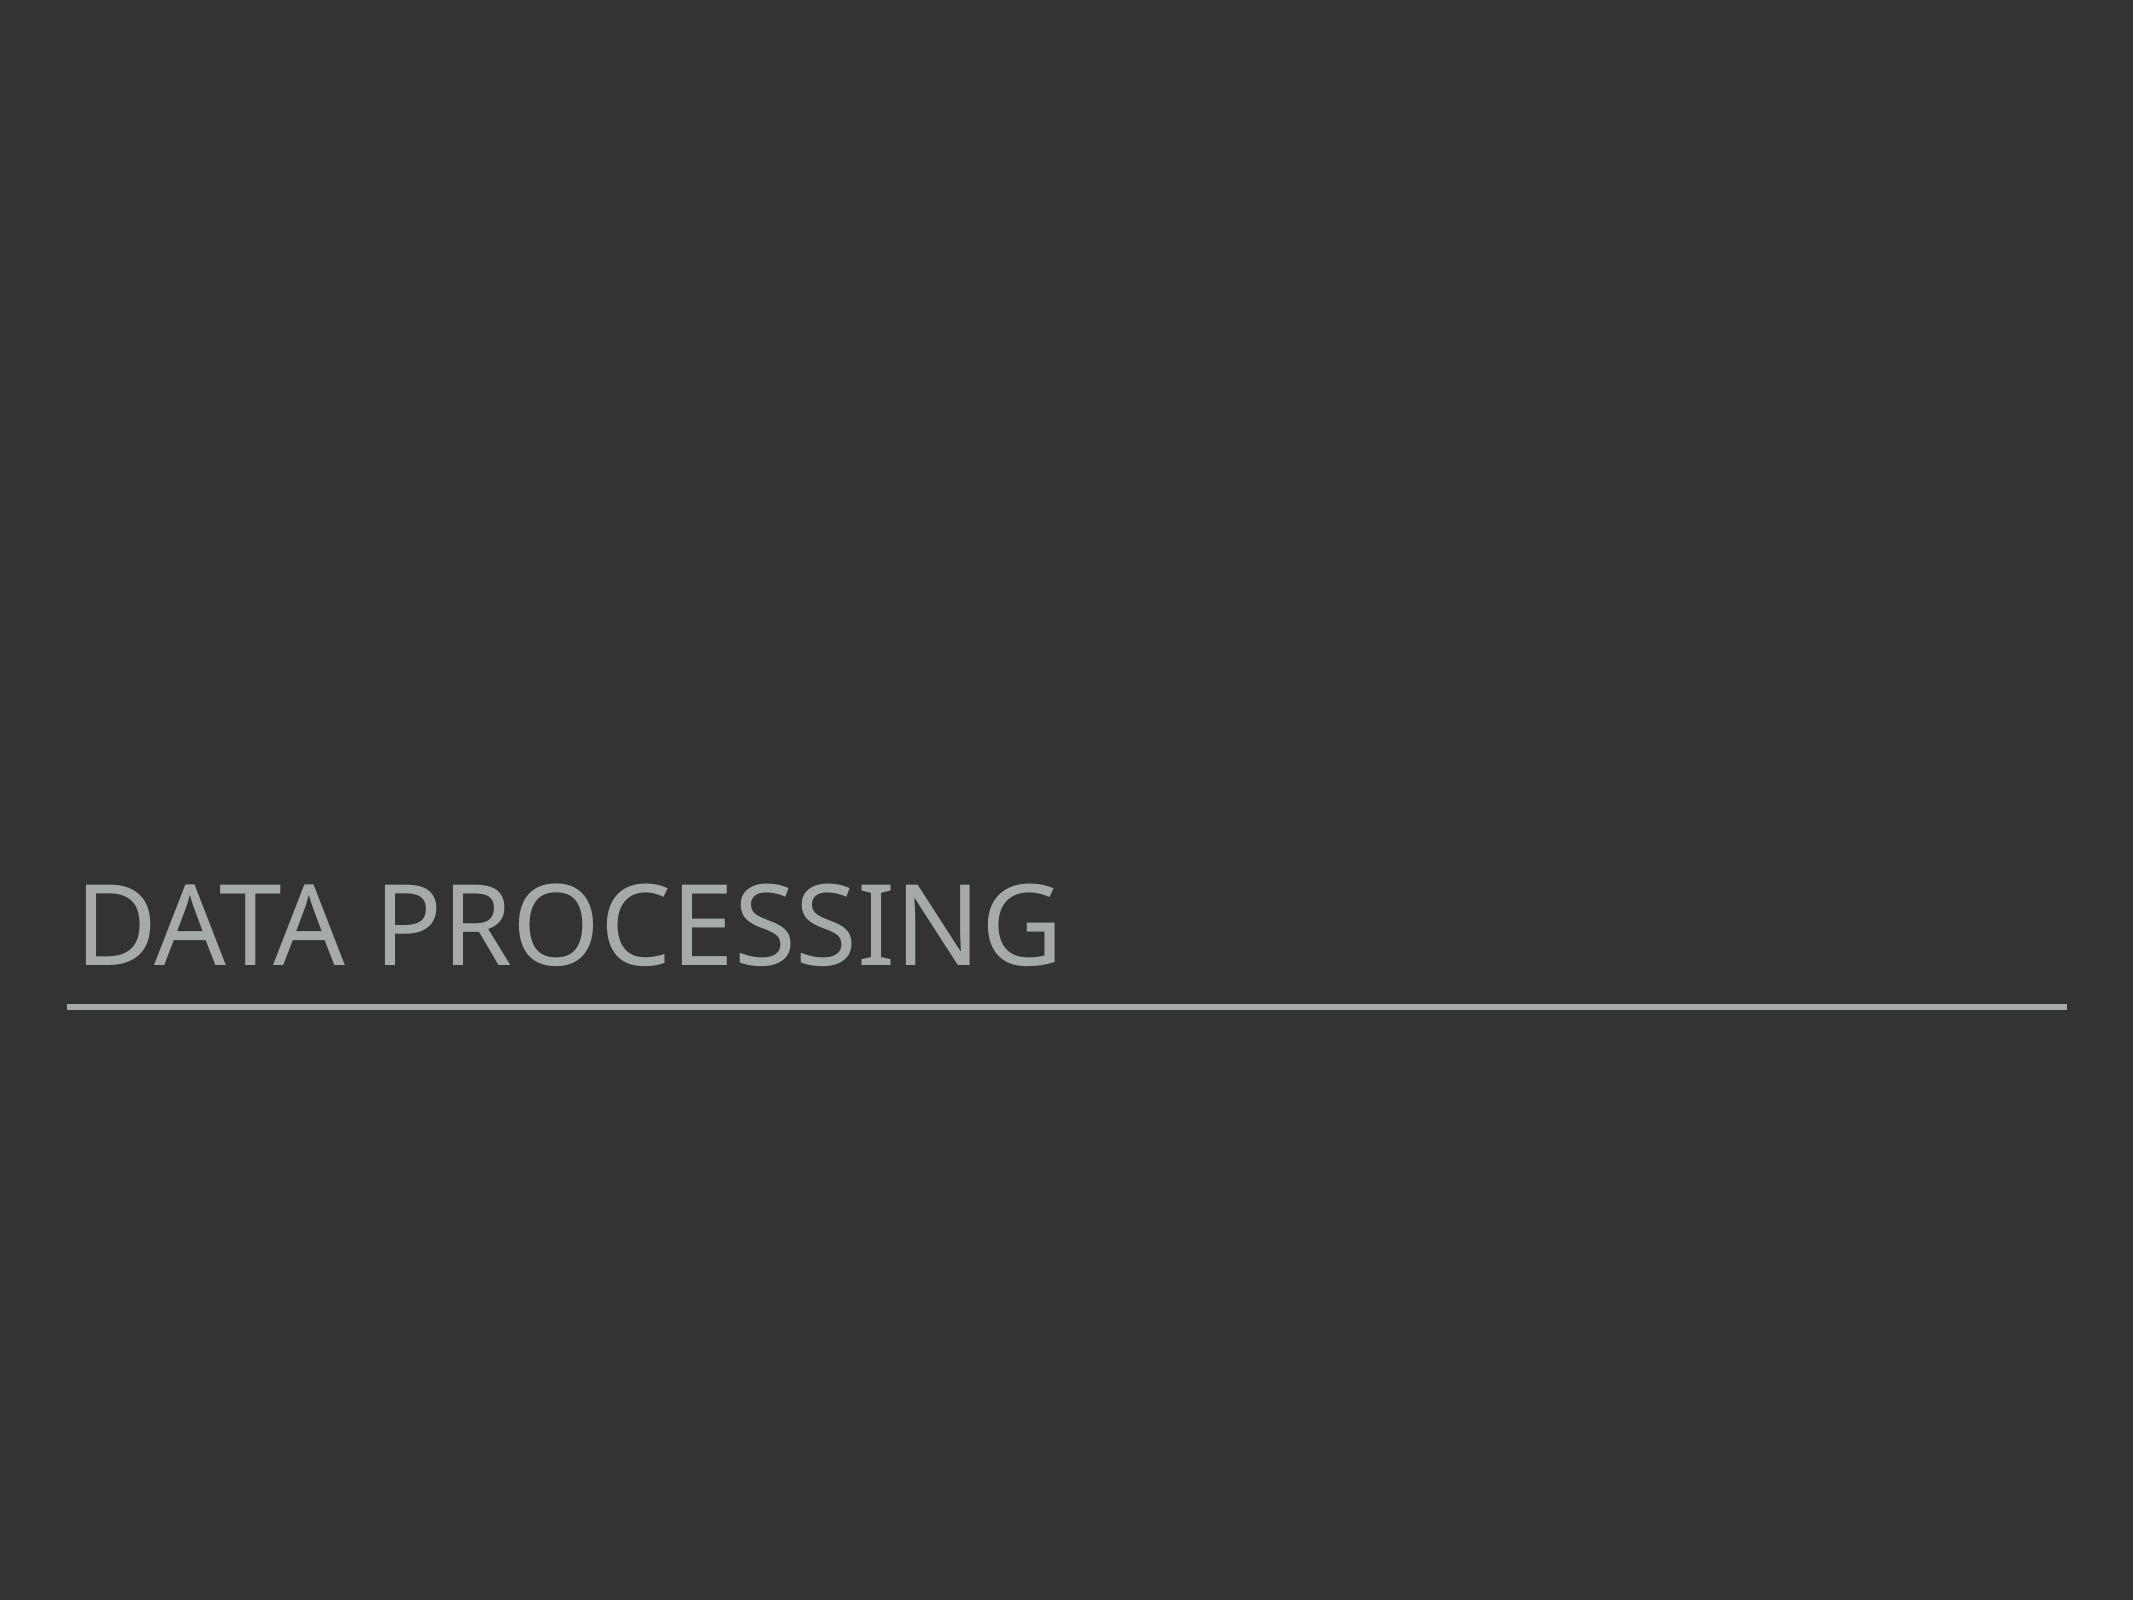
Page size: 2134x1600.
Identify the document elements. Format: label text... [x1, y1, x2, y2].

subtitle Data processing [66, 817, 1617, 997]
